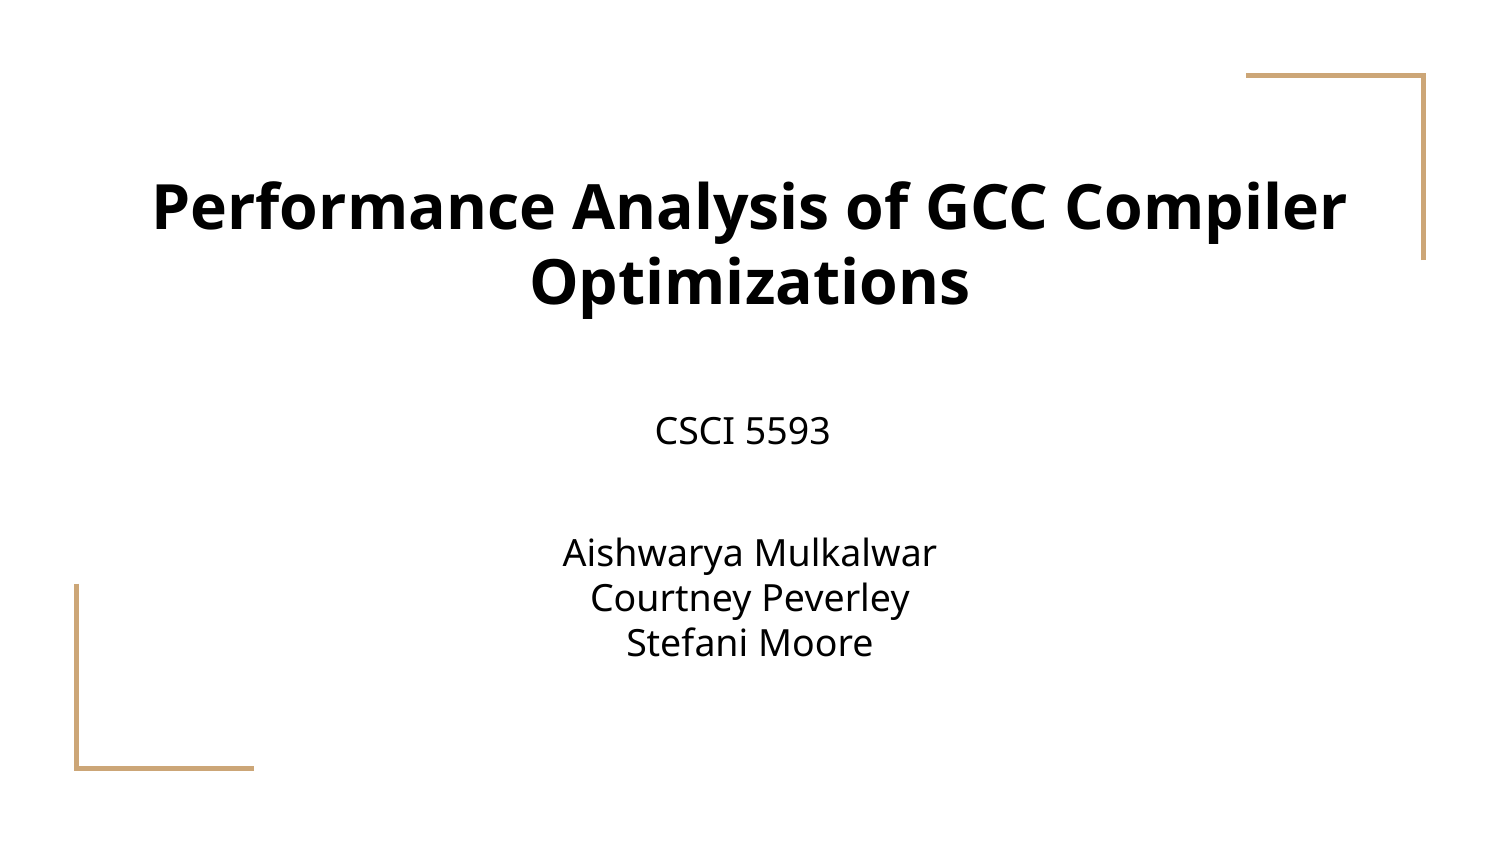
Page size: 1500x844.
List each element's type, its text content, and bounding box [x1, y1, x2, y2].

subtitle Aishwarya Mulkalwar Courtney Peverley Stefani Moore [499, 504, 1001, 689]
subtitle CSCI 5593 [639, 385, 861, 459]
title Performance Analysis of GCC Compiler Optimizations [126, 157, 1374, 327]
